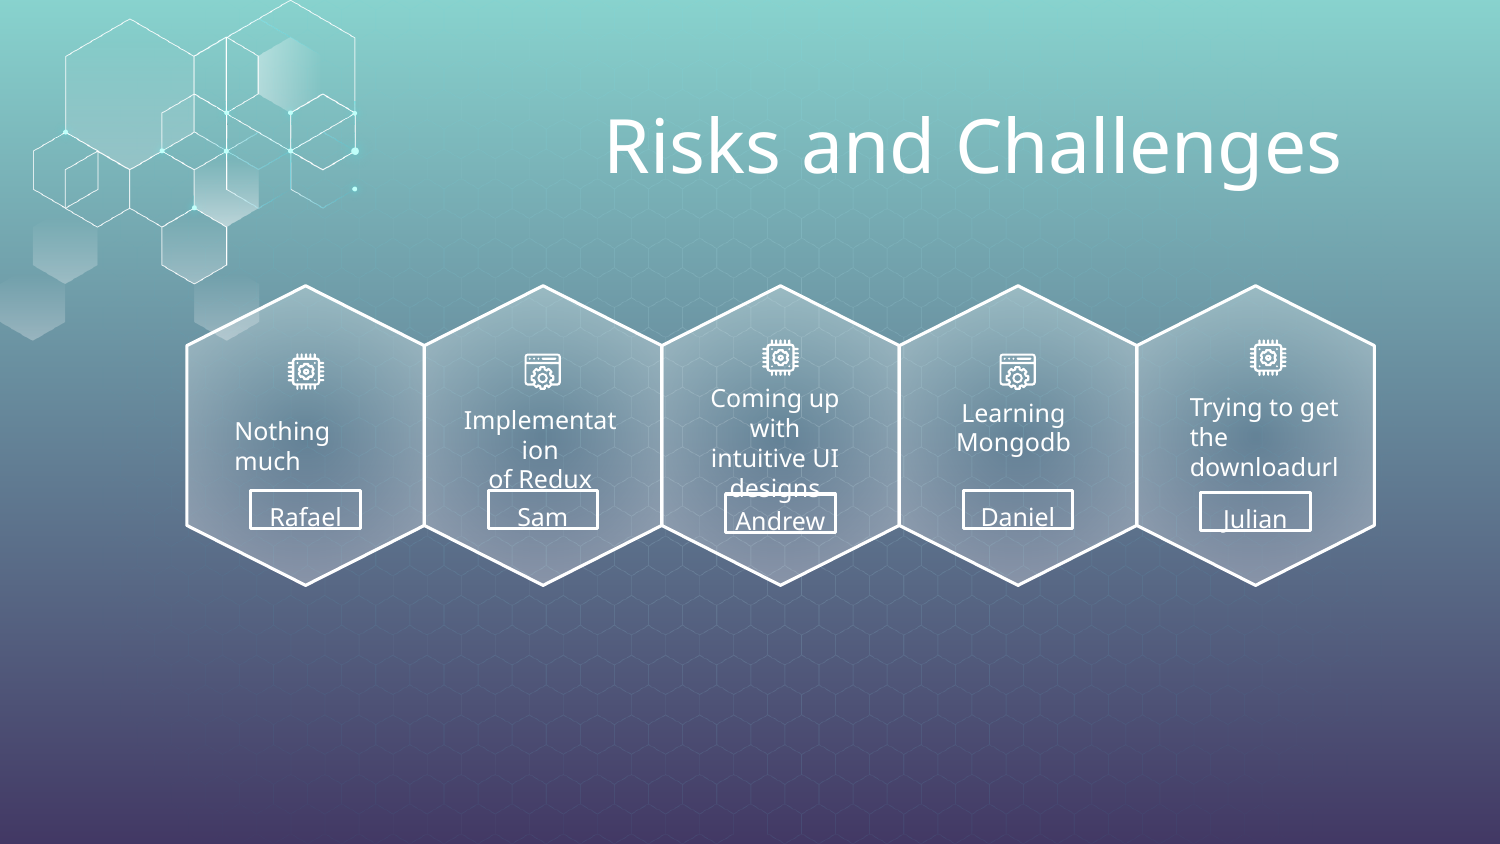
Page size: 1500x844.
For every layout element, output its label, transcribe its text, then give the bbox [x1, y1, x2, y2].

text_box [287, 353, 325, 391]
text_box Nothing much [219, 400, 392, 460]
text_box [999, 353, 1037, 391]
text_box Daniel [963, 490, 1073, 529]
text_box Andrew [725, 494, 836, 533]
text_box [1249, 339, 1287, 377]
title Risks and Challenges [0, 83, 1378, 194]
text_box Sam [488, 490, 598, 529]
text_box Implementation of Redux [446, 389, 634, 449]
text_box [1136, 285, 1375, 586]
text_box Julian [1200, 492, 1311, 531]
text_box [661, 285, 899, 586]
text_box Coming up with intuitive UI designs [688, 367, 862, 427]
picture [0, 0, 1398, 844]
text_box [761, 339, 800, 377]
text_box [424, 285, 661, 586]
text_box Trying to get the downloadurl [1174, 376, 1362, 468]
text_box [899, 285, 1136, 586]
text_box Rafael [250, 490, 361, 529]
text_box [186, 285, 424, 586]
text_box Learning Mongodb [927, 382, 1100, 442]
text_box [524, 353, 562, 391]
